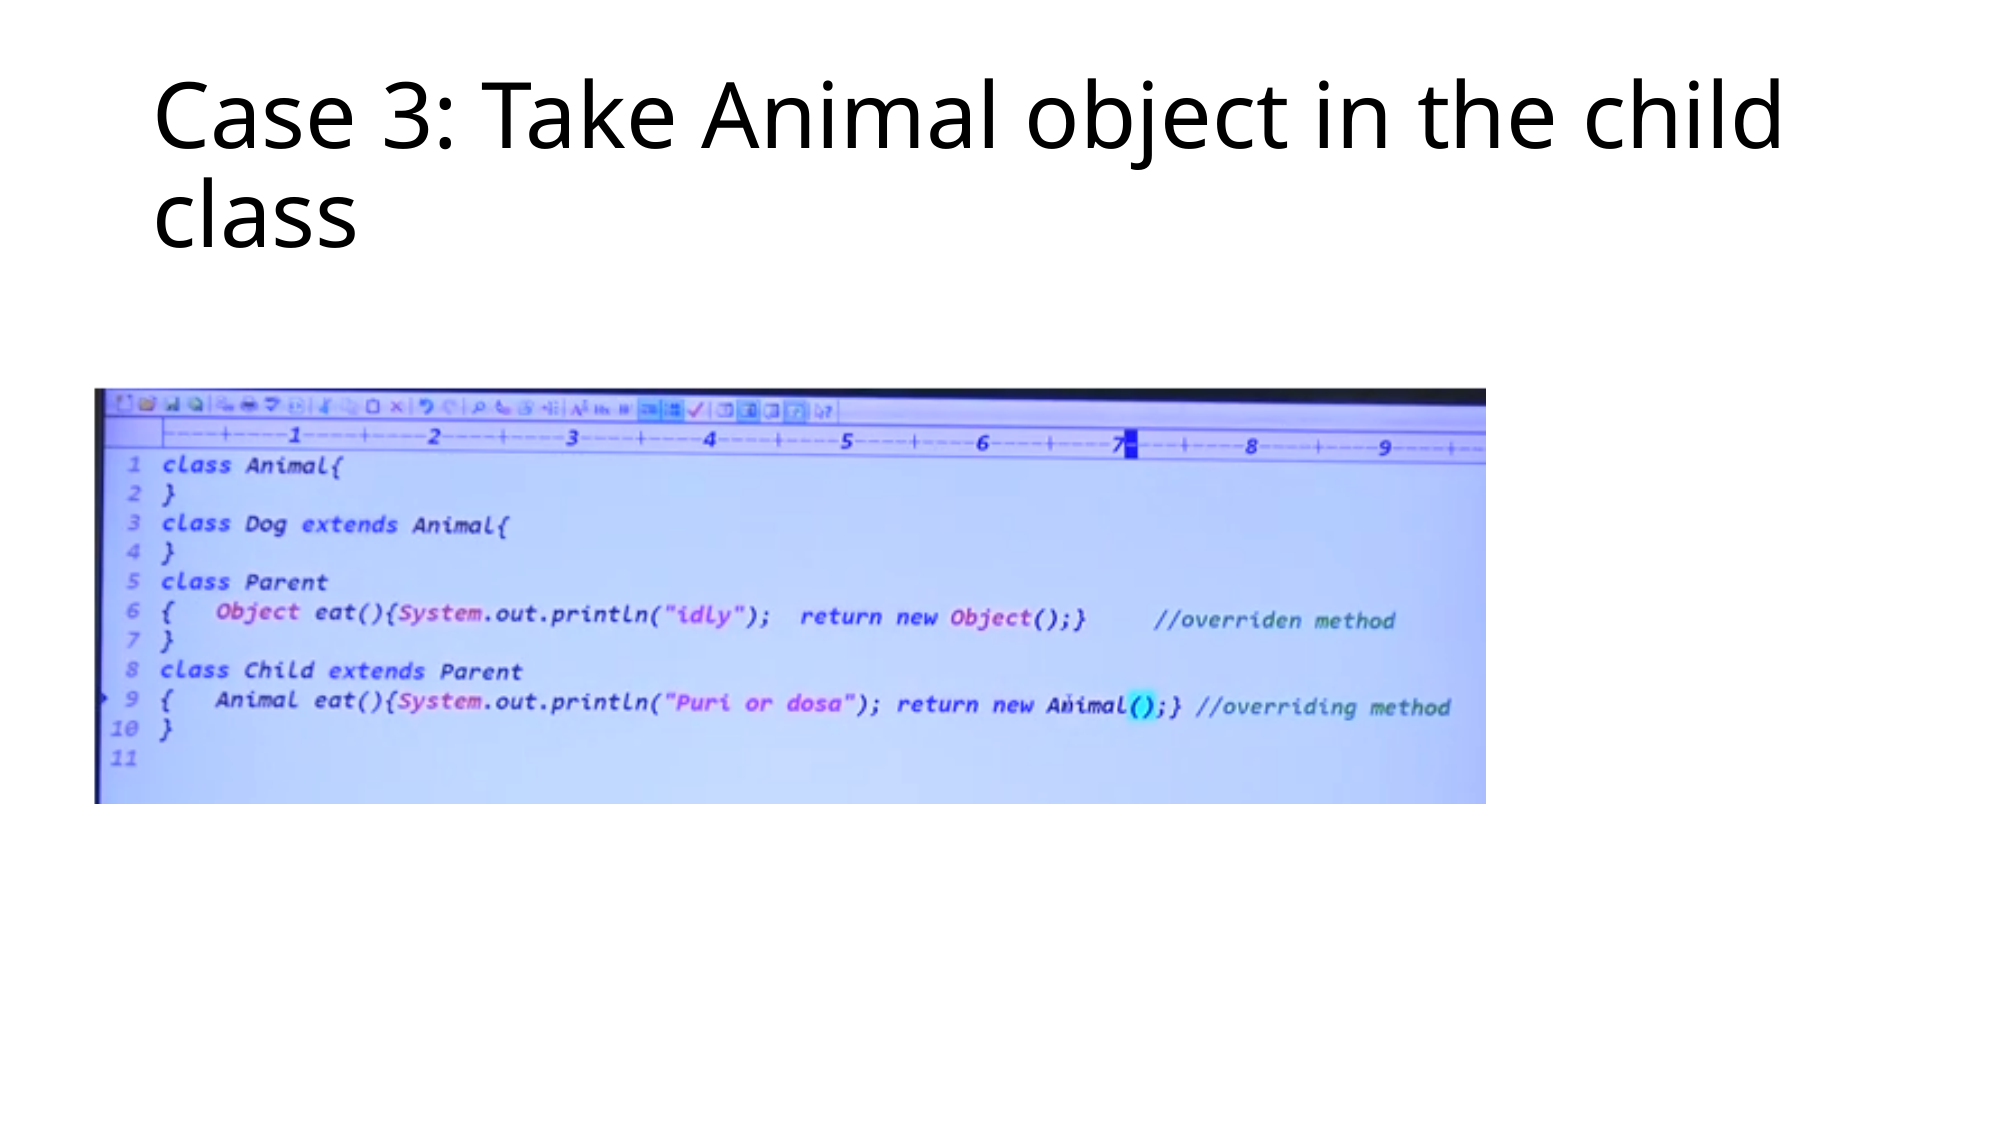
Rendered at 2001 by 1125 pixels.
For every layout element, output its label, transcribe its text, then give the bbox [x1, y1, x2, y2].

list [93, 380, 1486, 804]
title Case 3: Take Animal object in the child class [137, 59, 1863, 278]
